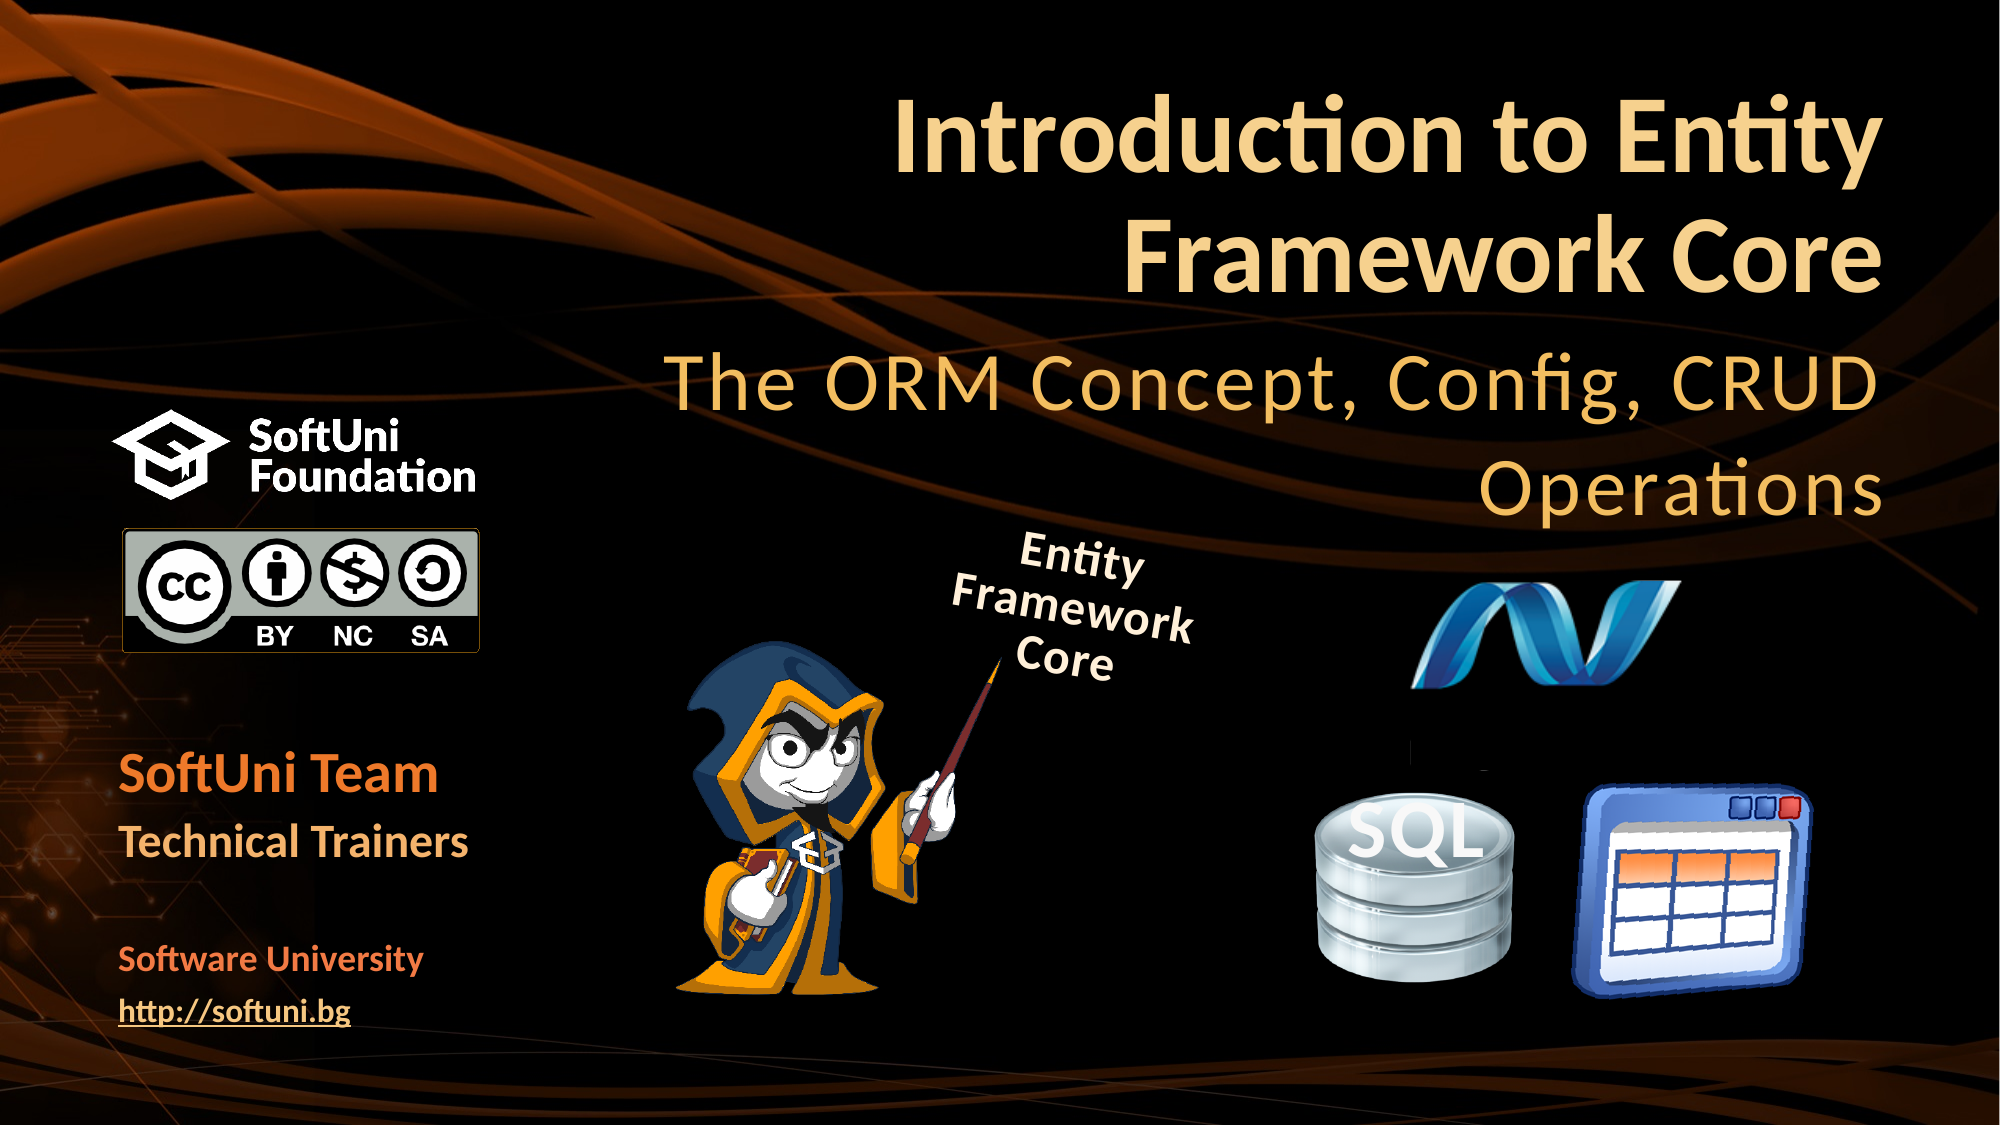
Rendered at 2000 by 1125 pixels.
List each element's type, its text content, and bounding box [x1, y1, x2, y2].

list http://softuni.bg [112, 981, 636, 1036]
list Software University [112, 925, 636, 981]
picture [0, 0, 2000, 1125]
list Technical Trainers [112, 800, 636, 874]
subtitle The ORM Concept, Config, CRUD Operations [587, 322, 1885, 538]
list SoftUni Team [112, 723, 636, 800]
title Introduction to Entity Framework Core [587, 75, 1885, 318]
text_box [1312, 766, 1516, 994]
text_box Entity Framework Core [934, 503, 1224, 715]
